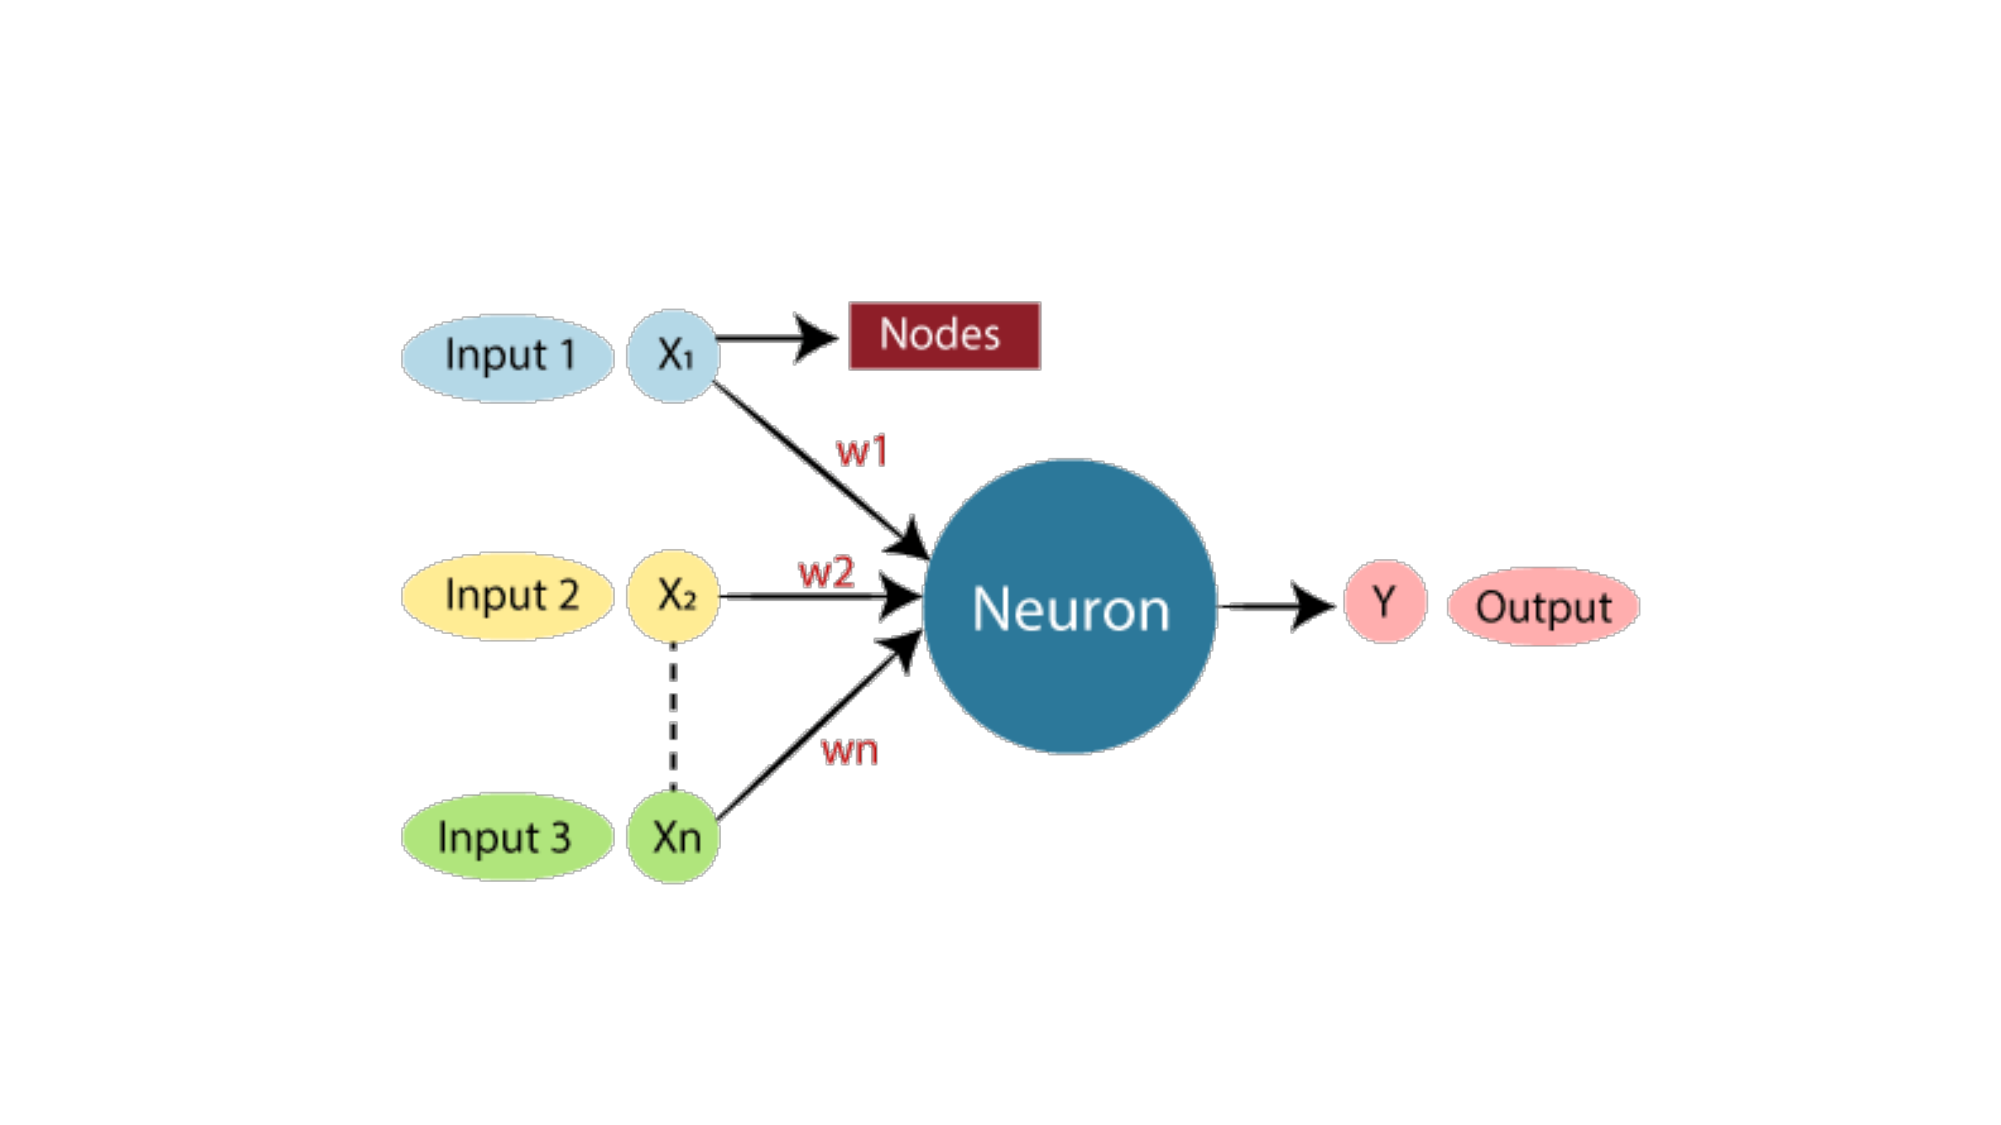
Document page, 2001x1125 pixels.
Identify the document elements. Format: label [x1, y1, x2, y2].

list [390, 295, 1653, 892]
